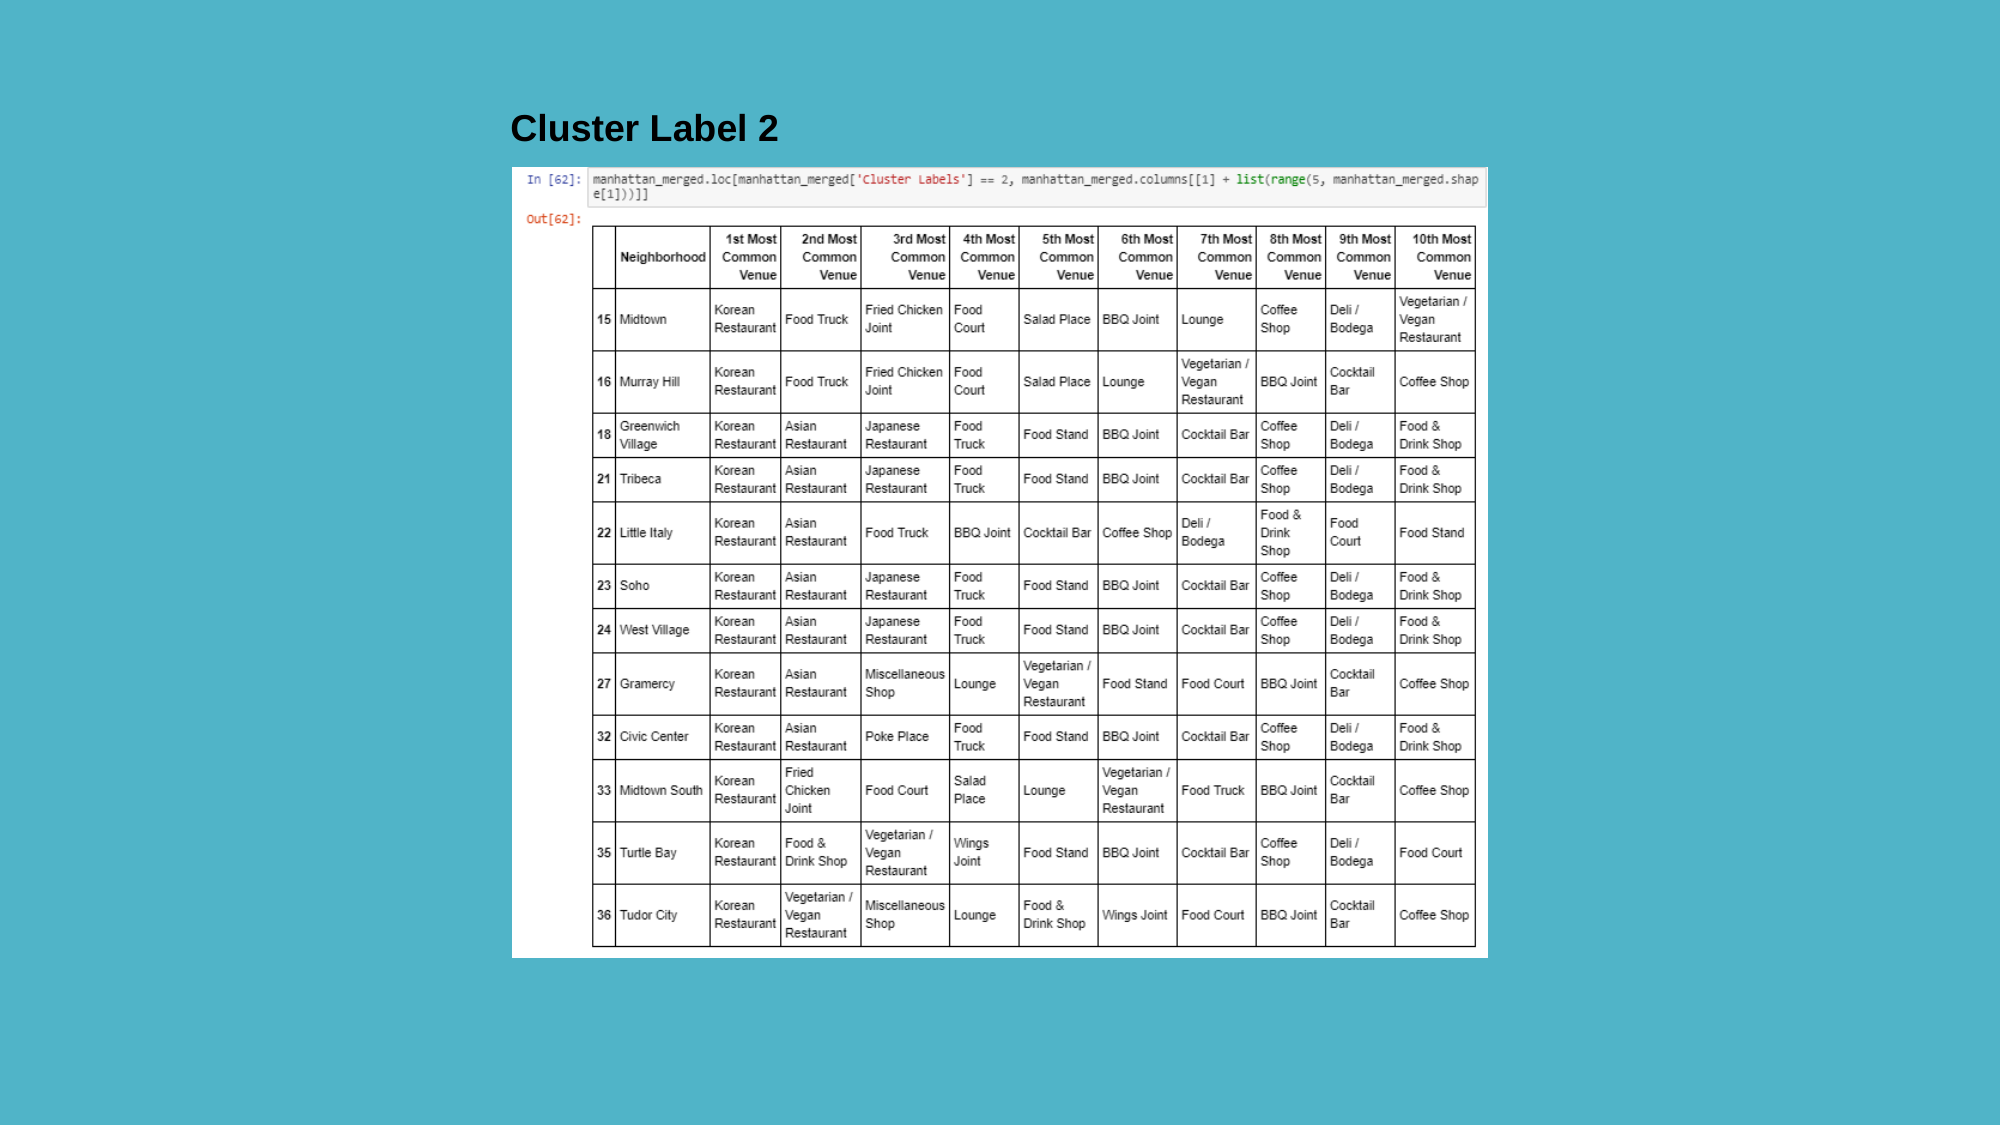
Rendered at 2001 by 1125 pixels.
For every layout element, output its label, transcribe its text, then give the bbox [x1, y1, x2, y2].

picture [512, 167, 1488, 958]
text_box Cluster Label 2 [495, 93, 795, 157]
